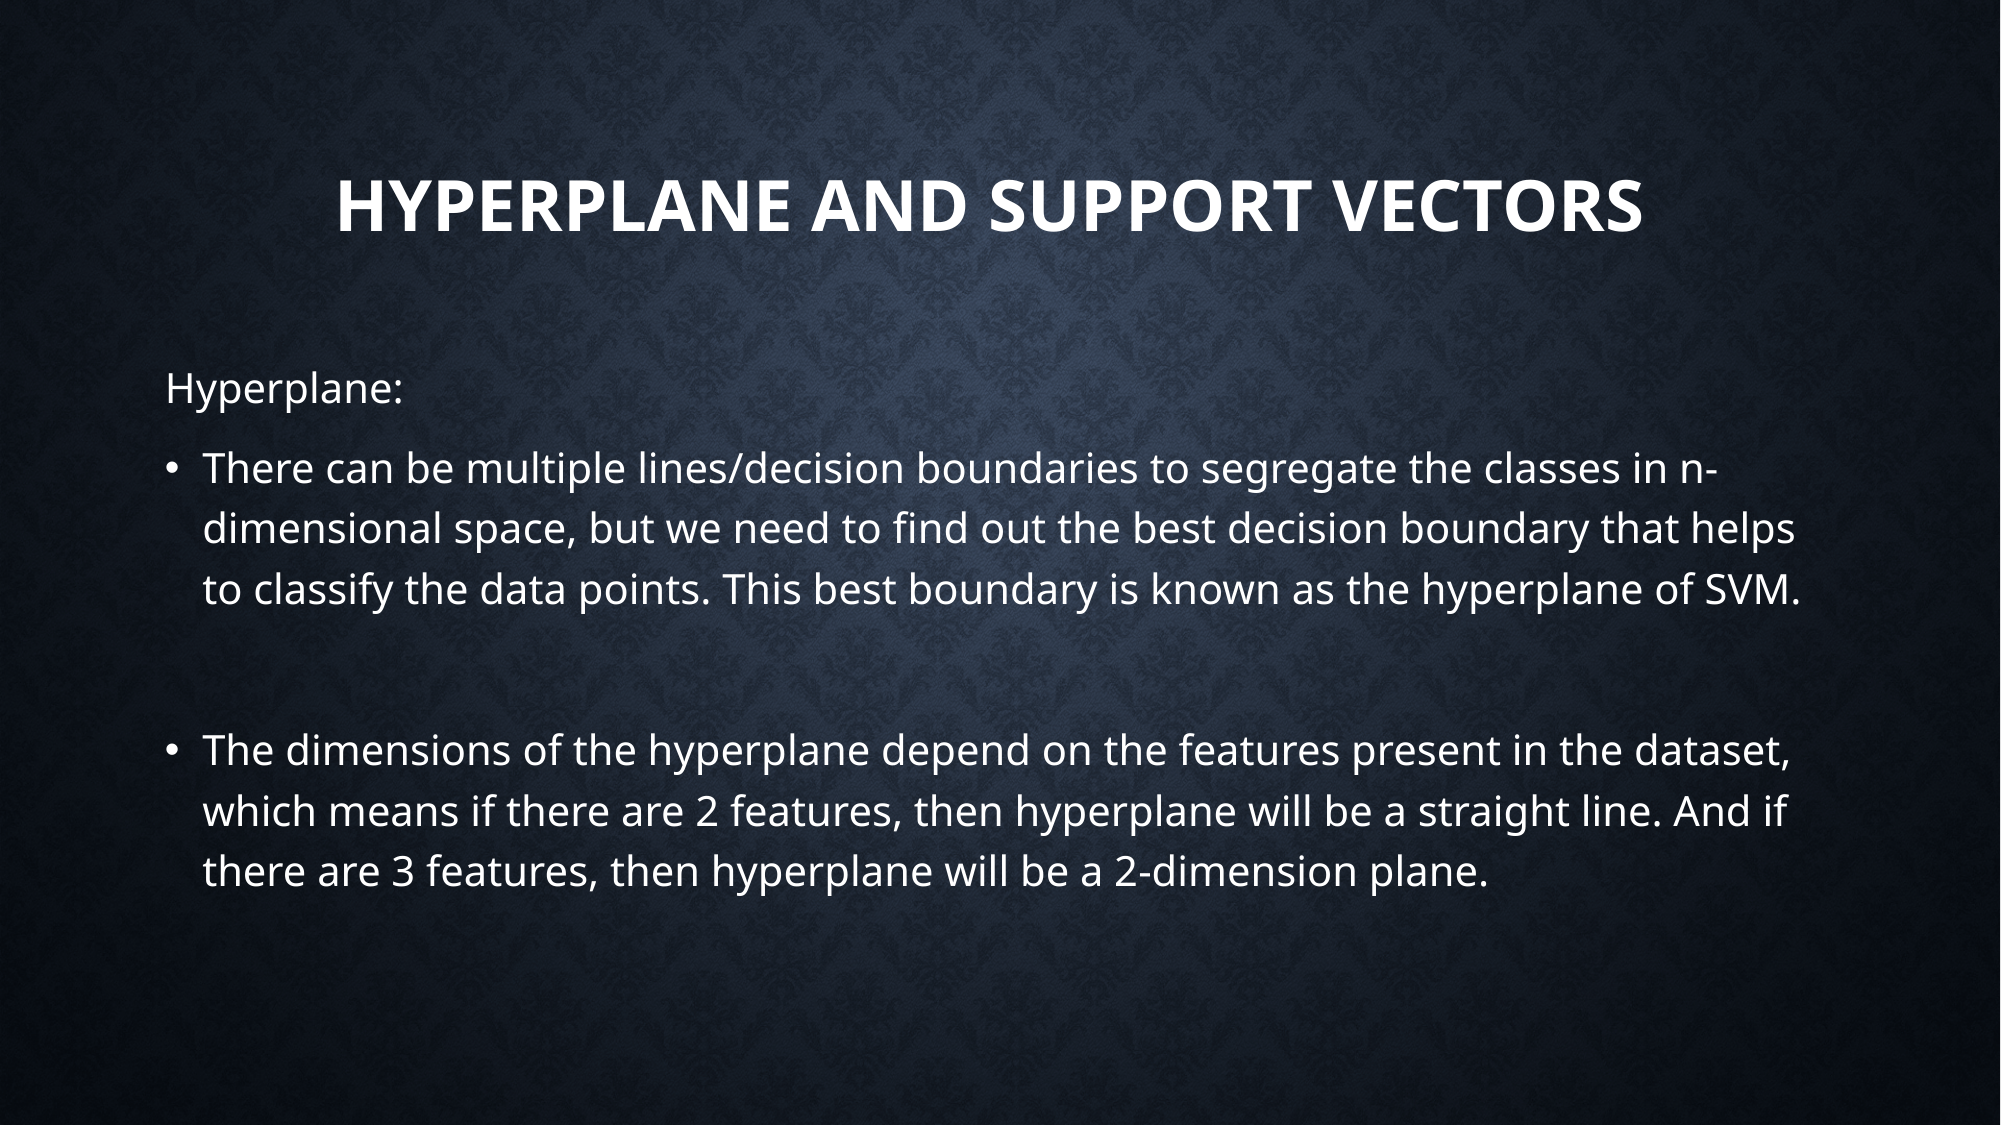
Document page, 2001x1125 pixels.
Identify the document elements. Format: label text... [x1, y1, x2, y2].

title Hyperplane and Support Vectors [149, 99, 1849, 318]
list Hyperplane: There can be multiple lines/decision boundaries to segregate the classes in n-dimensional space, but we need to find out the best decision boundary that helps to classify the data points. This best boundary is known as the hyperplane of SVM. The dimensions of the hyperplane depend on the features present in the dataset, which means if there are 2 features, then hyperplane will be a straight line. And if there are 3 features, then hyperplane will be a 2-dimension plane. [149, 343, 1849, 950]
